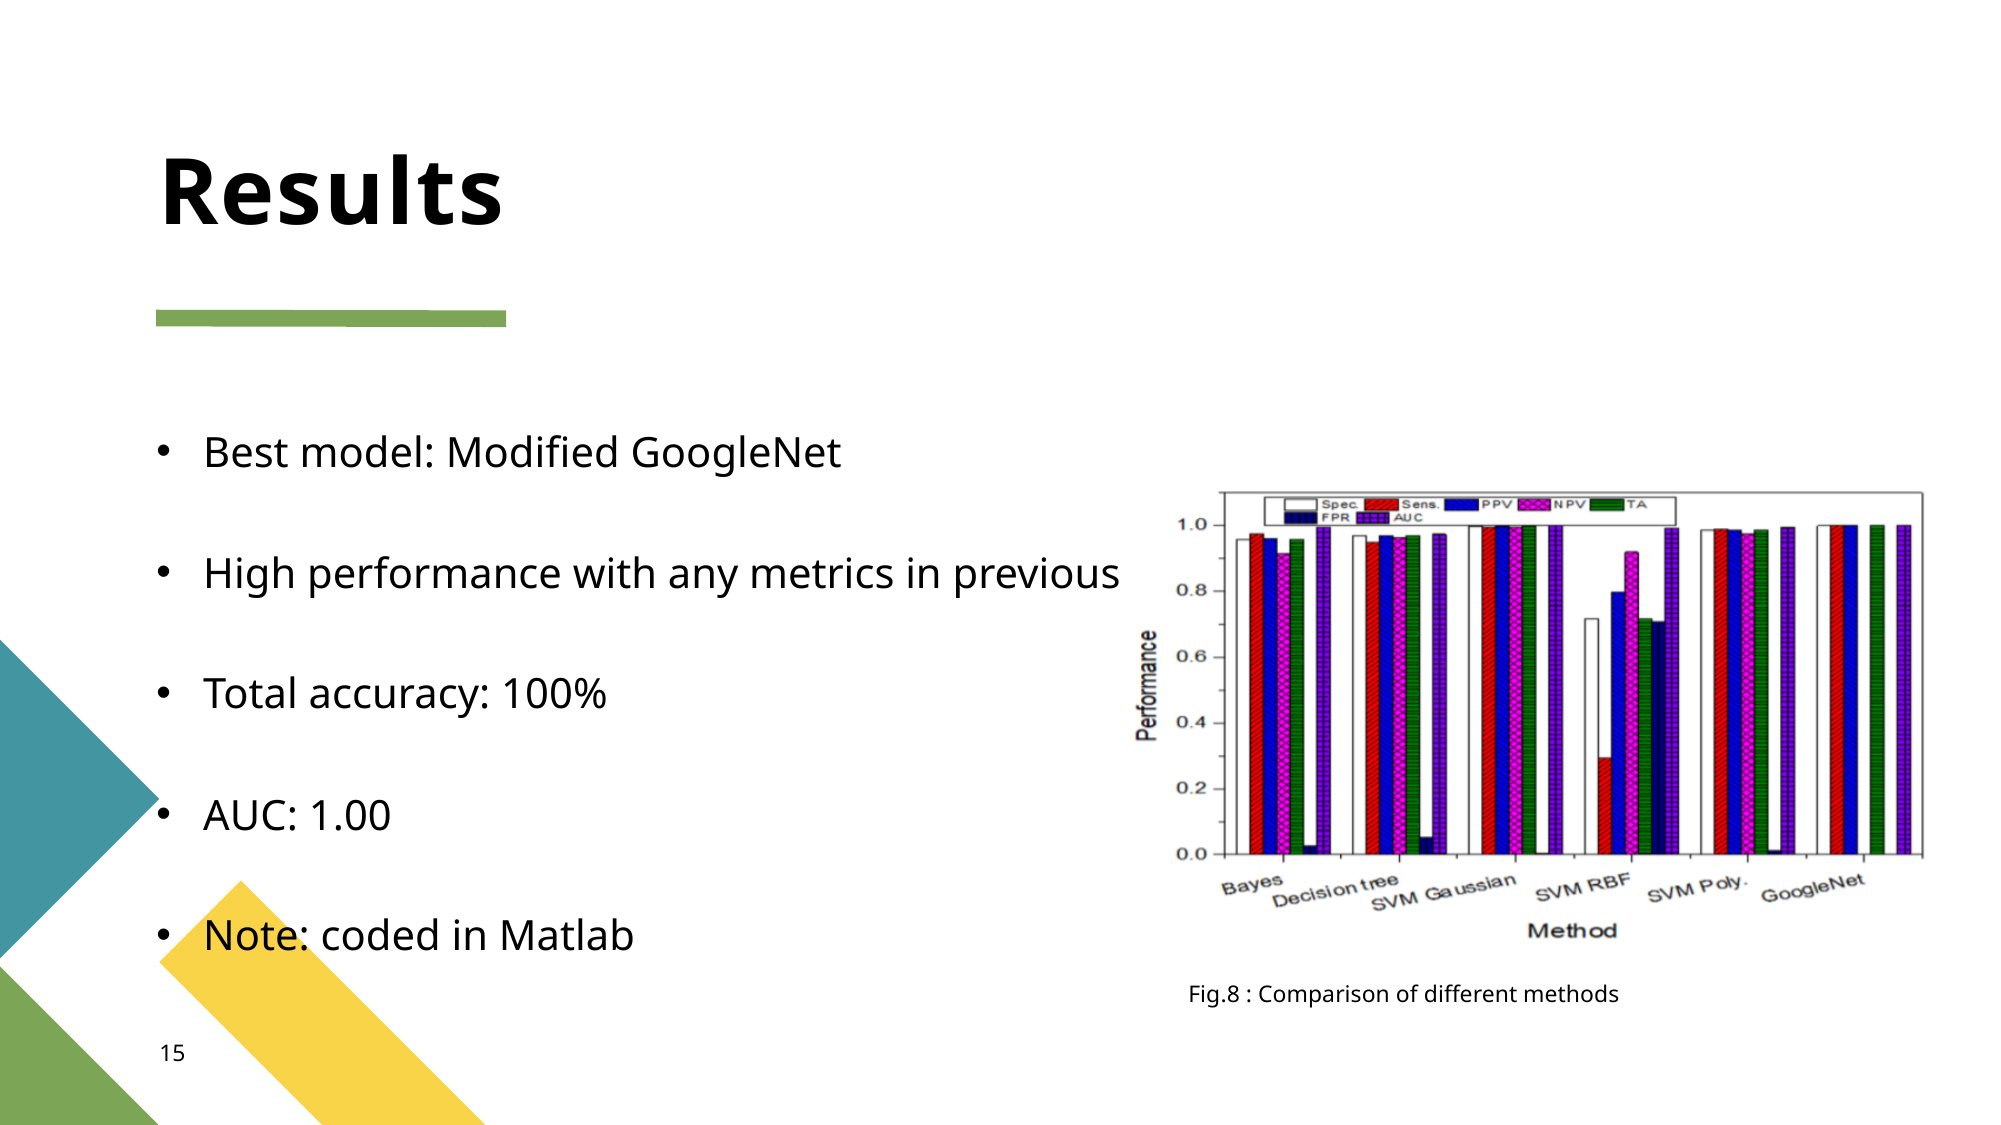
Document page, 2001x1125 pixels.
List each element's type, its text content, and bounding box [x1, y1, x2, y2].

slide_number 15 [159, 1038, 246, 1080]
title Results [158, 144, 969, 245]
list Best model: Modified GoogleNet High performance with any metrics in previous slide Total accuracy: 100% AUC: 1.00 Note: coded in Matlab [156, 375, 1226, 981]
picture [1120, 457, 1938, 943]
text_box Fig.8 : Comparison of different methods [1188, 979, 1712, 1016]
